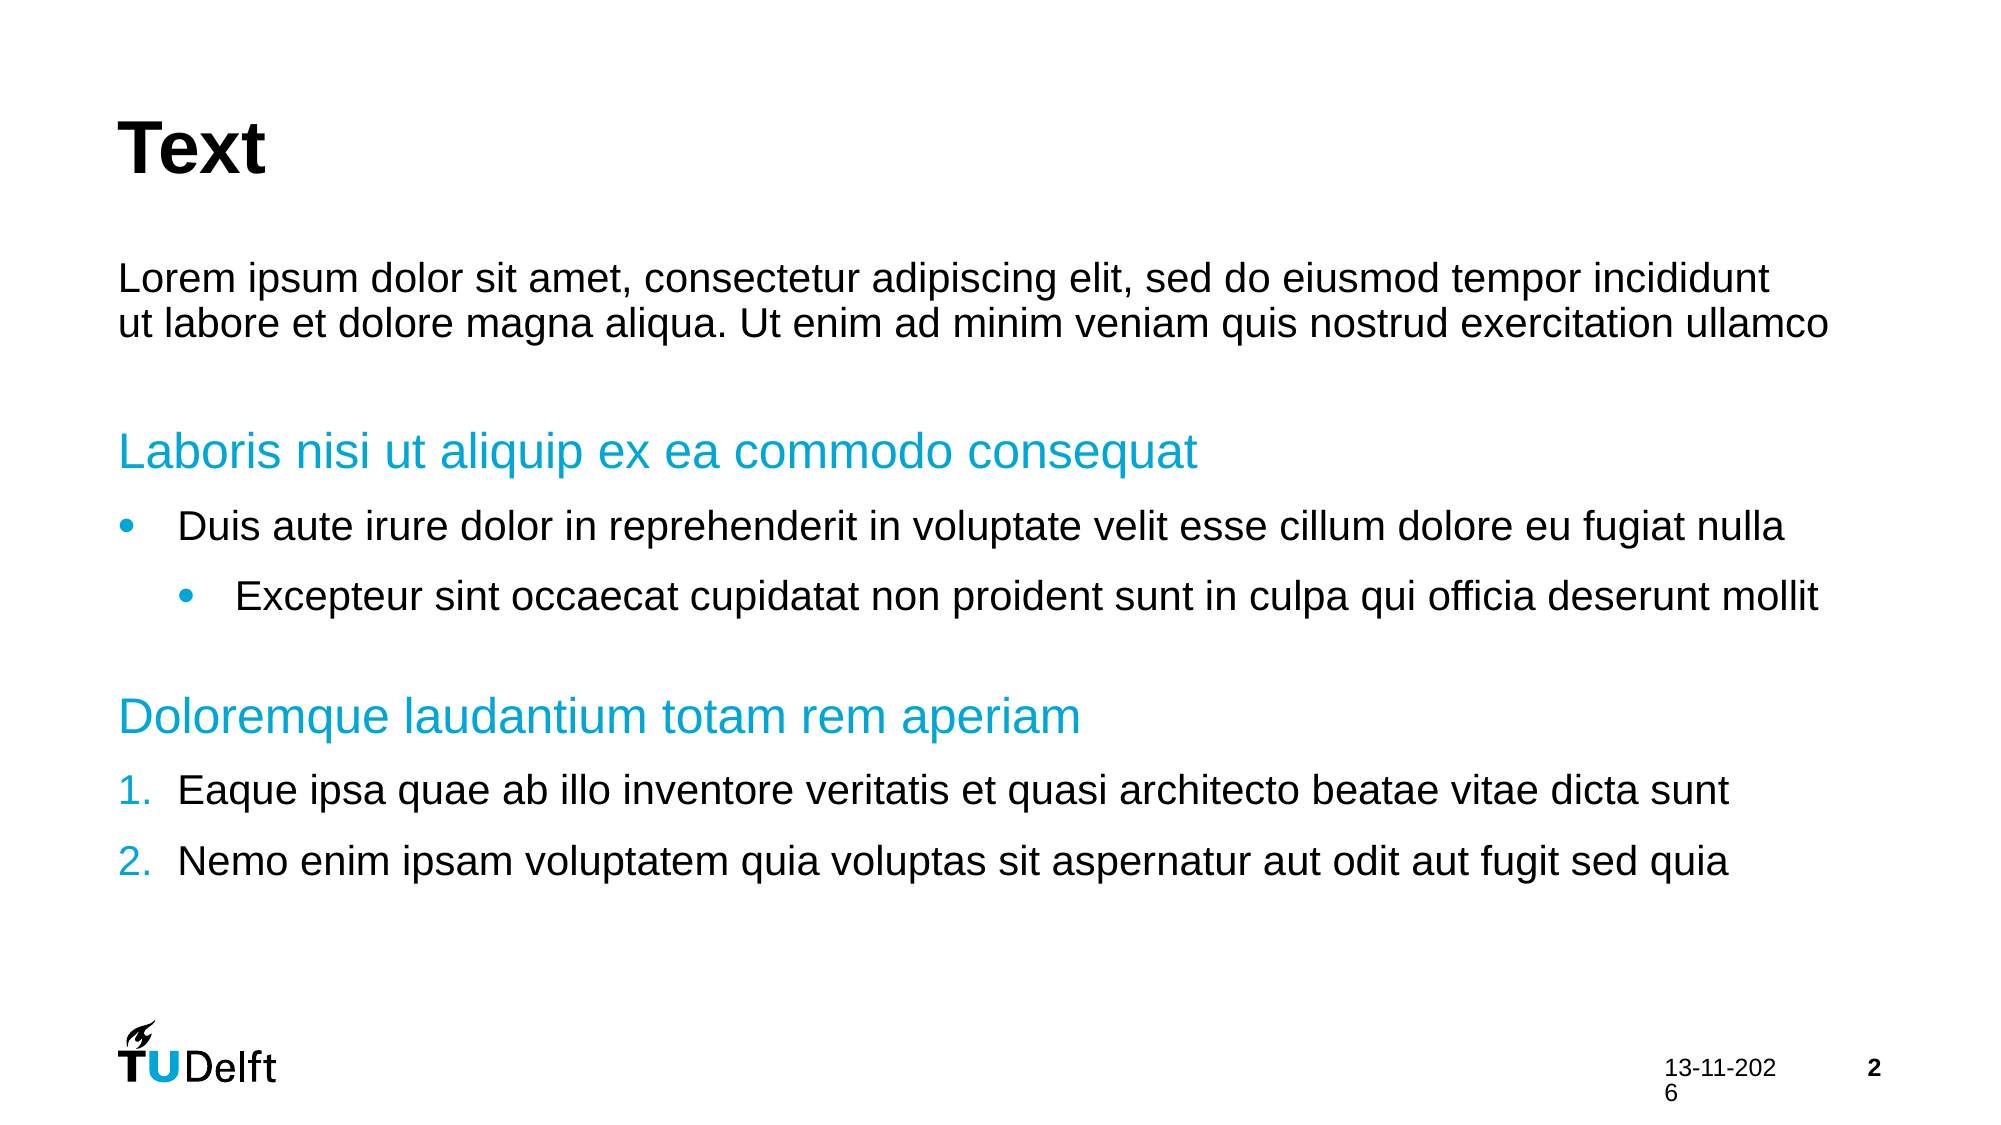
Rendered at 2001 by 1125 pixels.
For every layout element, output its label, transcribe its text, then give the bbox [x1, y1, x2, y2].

list Lorem ipsum dolor sit amet, consectetur adipiscing elit, sed do eiusmod tempor incididunt ut labore et dolore magna aliqua. Ut enim ad minim veniam quis nostrud exercitation ullamco Laboris nisi ut aliquip ex ea commodo consequat Duis aute irure dolor in reprehenderit in voluptate velit esse cillum dolore eu fugiat nulla Excepteur sint occaecat cupidatat non proident sunt in culpa qui officia deserunt mollit Doloremque laudantium totam rem aperiam Eaque ipsa quae ab illo inventore veritatis et quasi architecto beatae vitae dicta sunt Nemo enim ipsam voluptatem quia voluptas sit aspernatur aut odit aut fugit sed quia [117, 256, 1882, 985]
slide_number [1664, 1050, 1791, 1082]
title Text [117, 118, 1882, 172]
slide_number 2 [1833, 1050, 1882, 1082]
